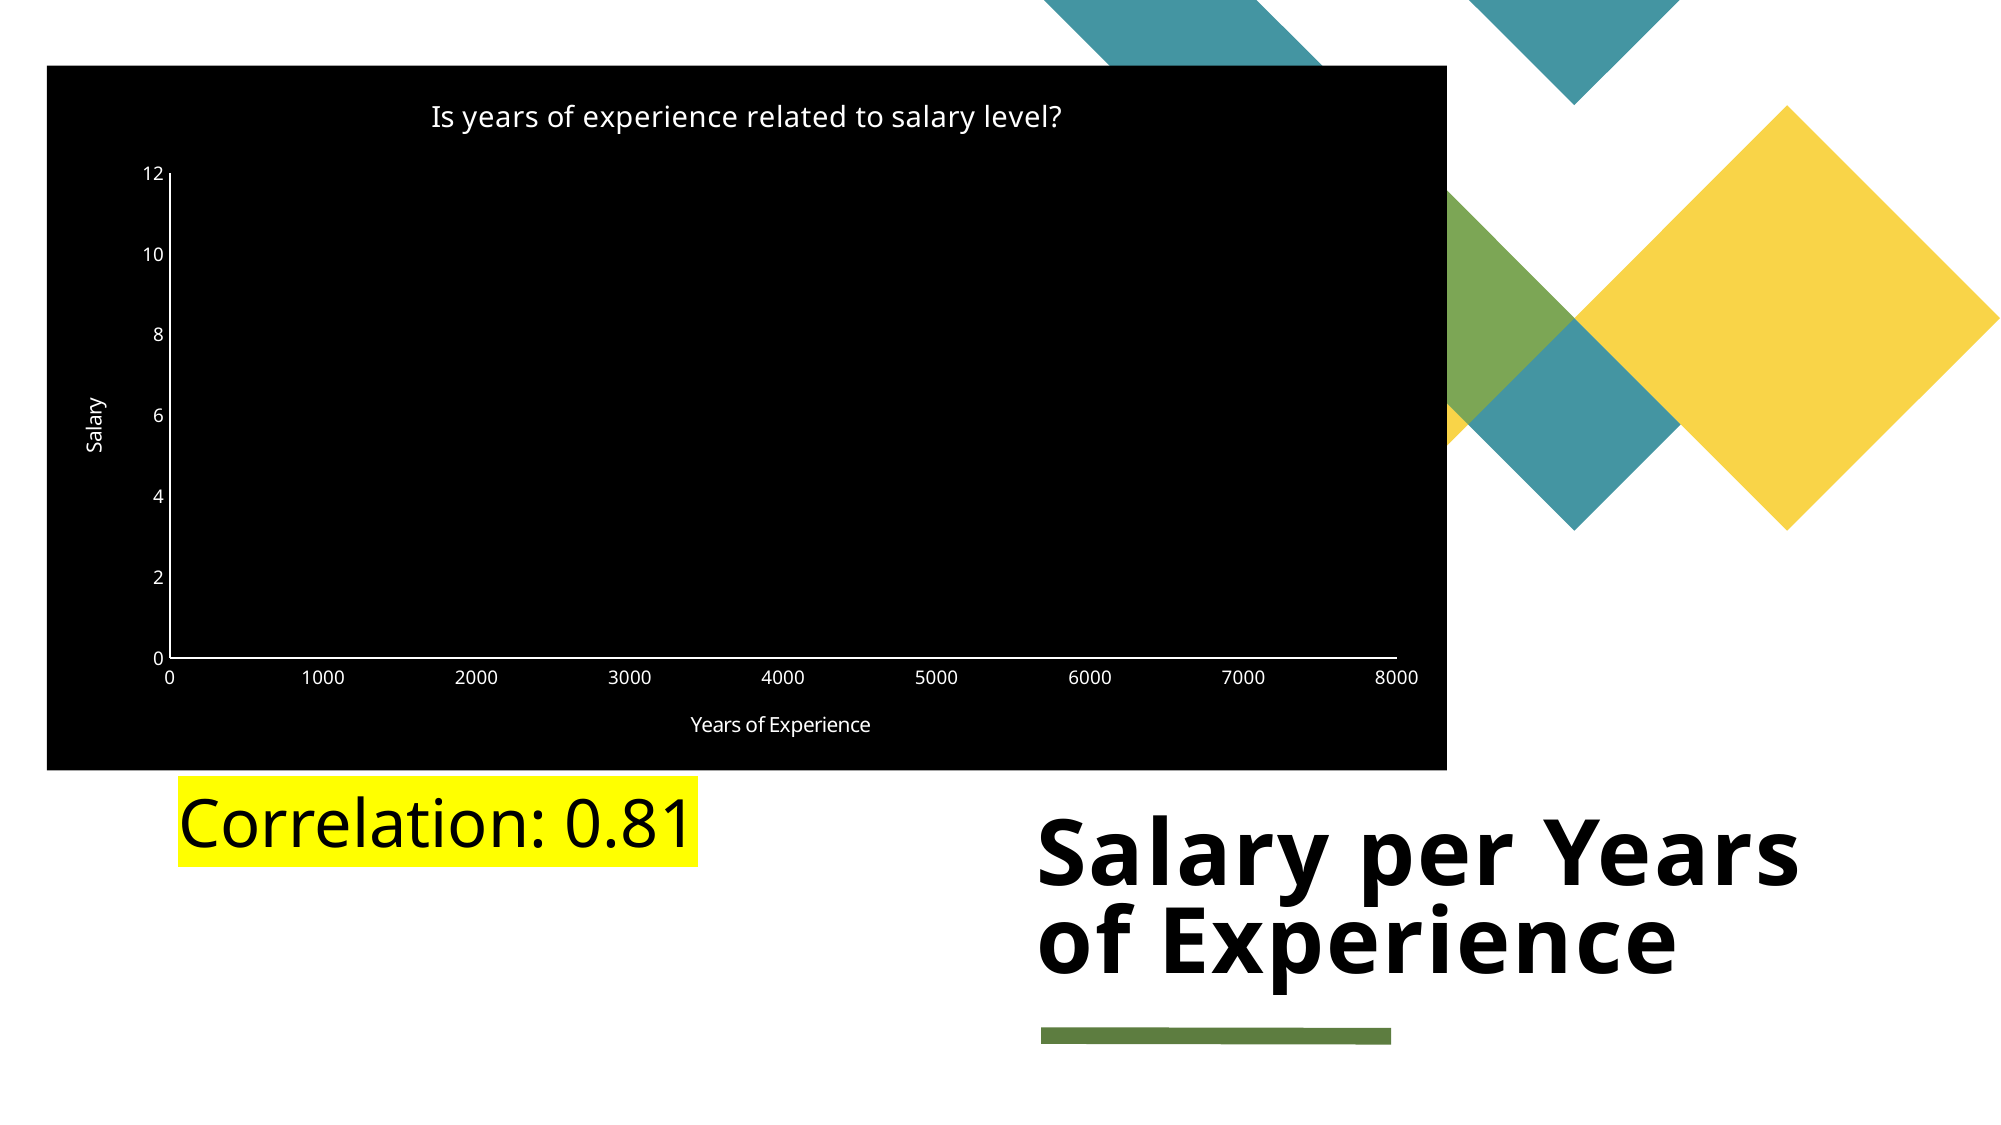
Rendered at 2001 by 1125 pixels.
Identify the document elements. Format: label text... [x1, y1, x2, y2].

title Salary per Years of Experience [1036, 574, 1847, 992]
list Correlation: 0.81 [178, 782, 722, 932]
chart [46, 65, 1447, 771]
